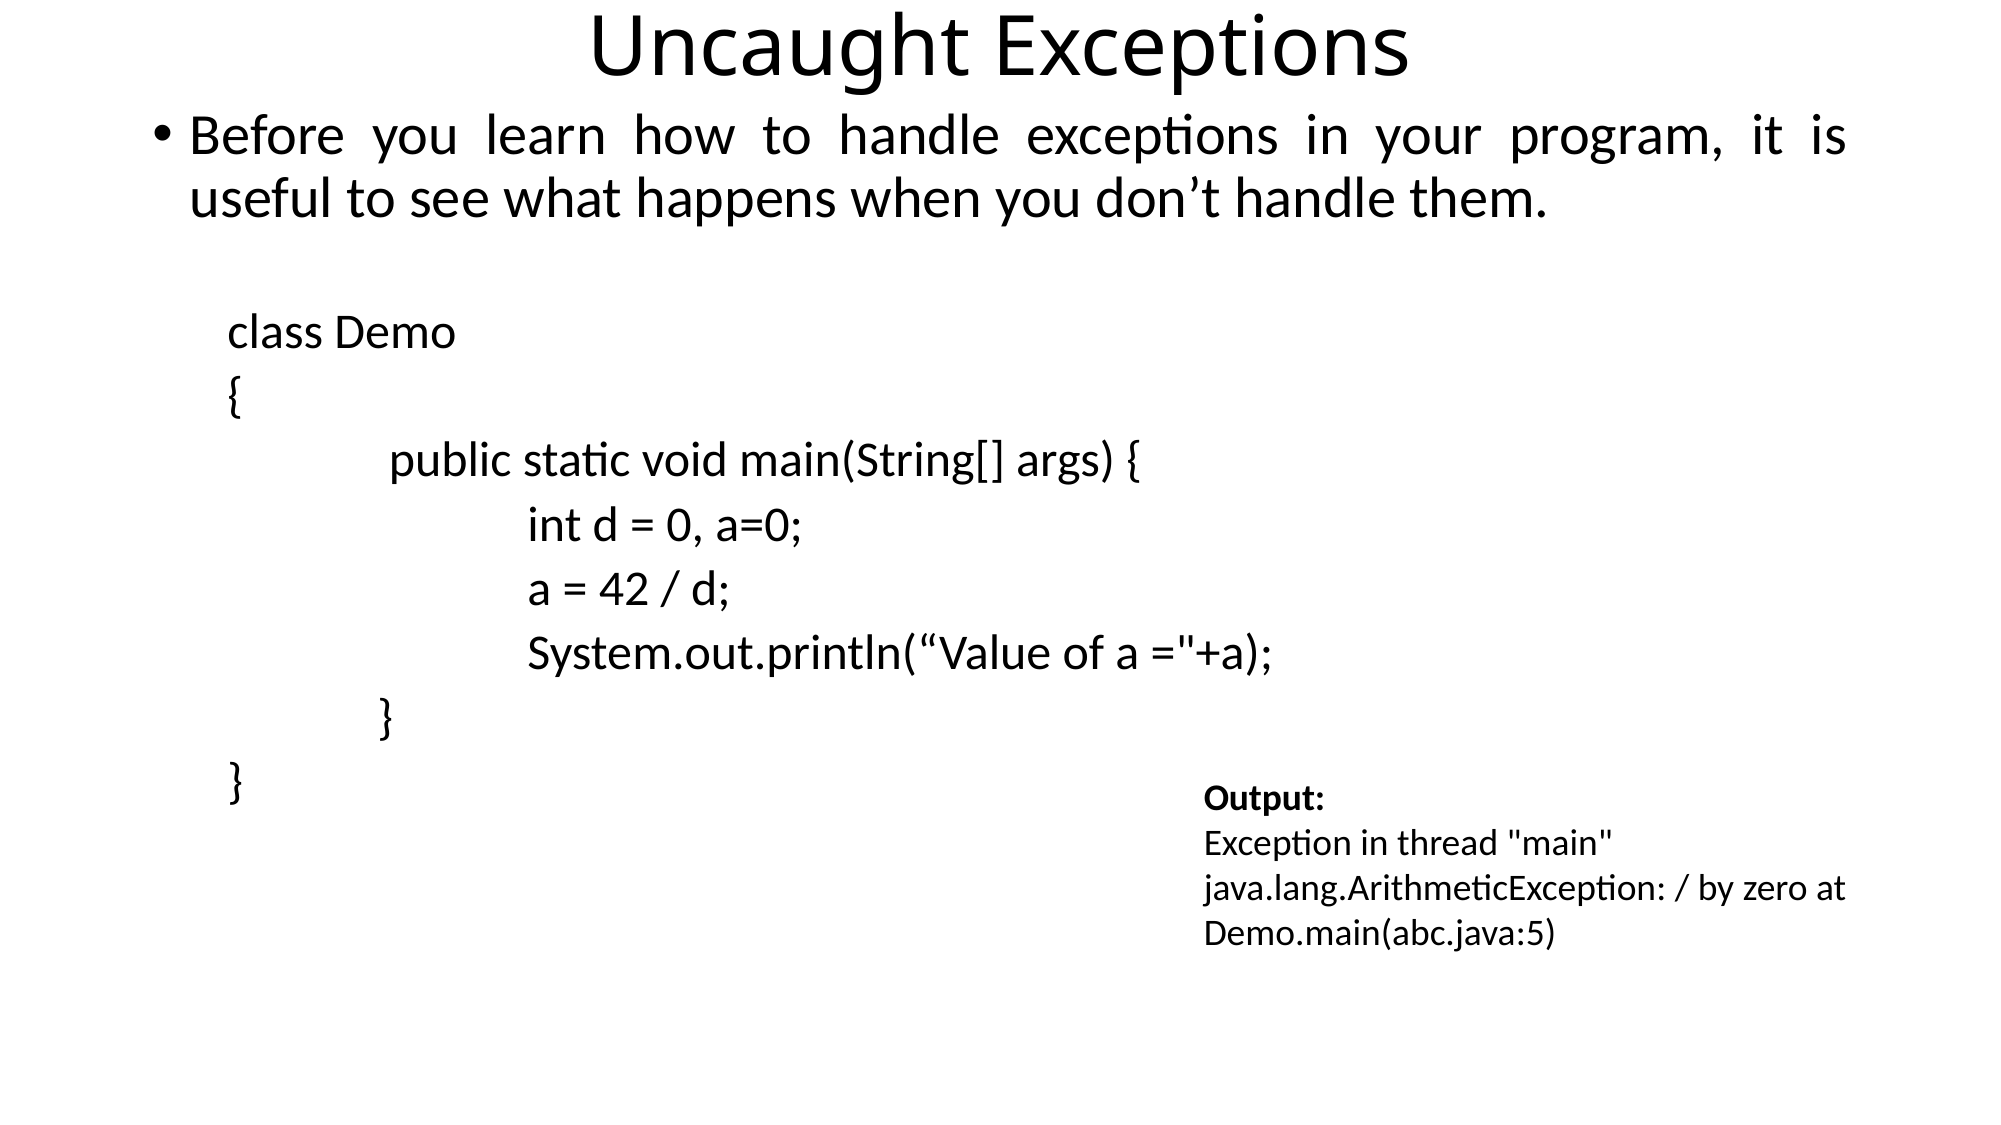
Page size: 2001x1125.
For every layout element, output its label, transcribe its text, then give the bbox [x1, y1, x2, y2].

title Uncaught Exceptions [137, 0, 1863, 97]
list Before you learn how to handle exceptions in your program, it is useful to see what happens when you don’t handle them. class Demo { public static void main(String[] args) { int d = 0, a=0; a = 42 / d; System.out.println(“Value of a ="+a); } } [137, 97, 1863, 1070]
text_box Output: Exception in thread "main" java.lang.ArithmeticException: / by zero at Demo.main(abc.java:5) [1188, 765, 1972, 961]
